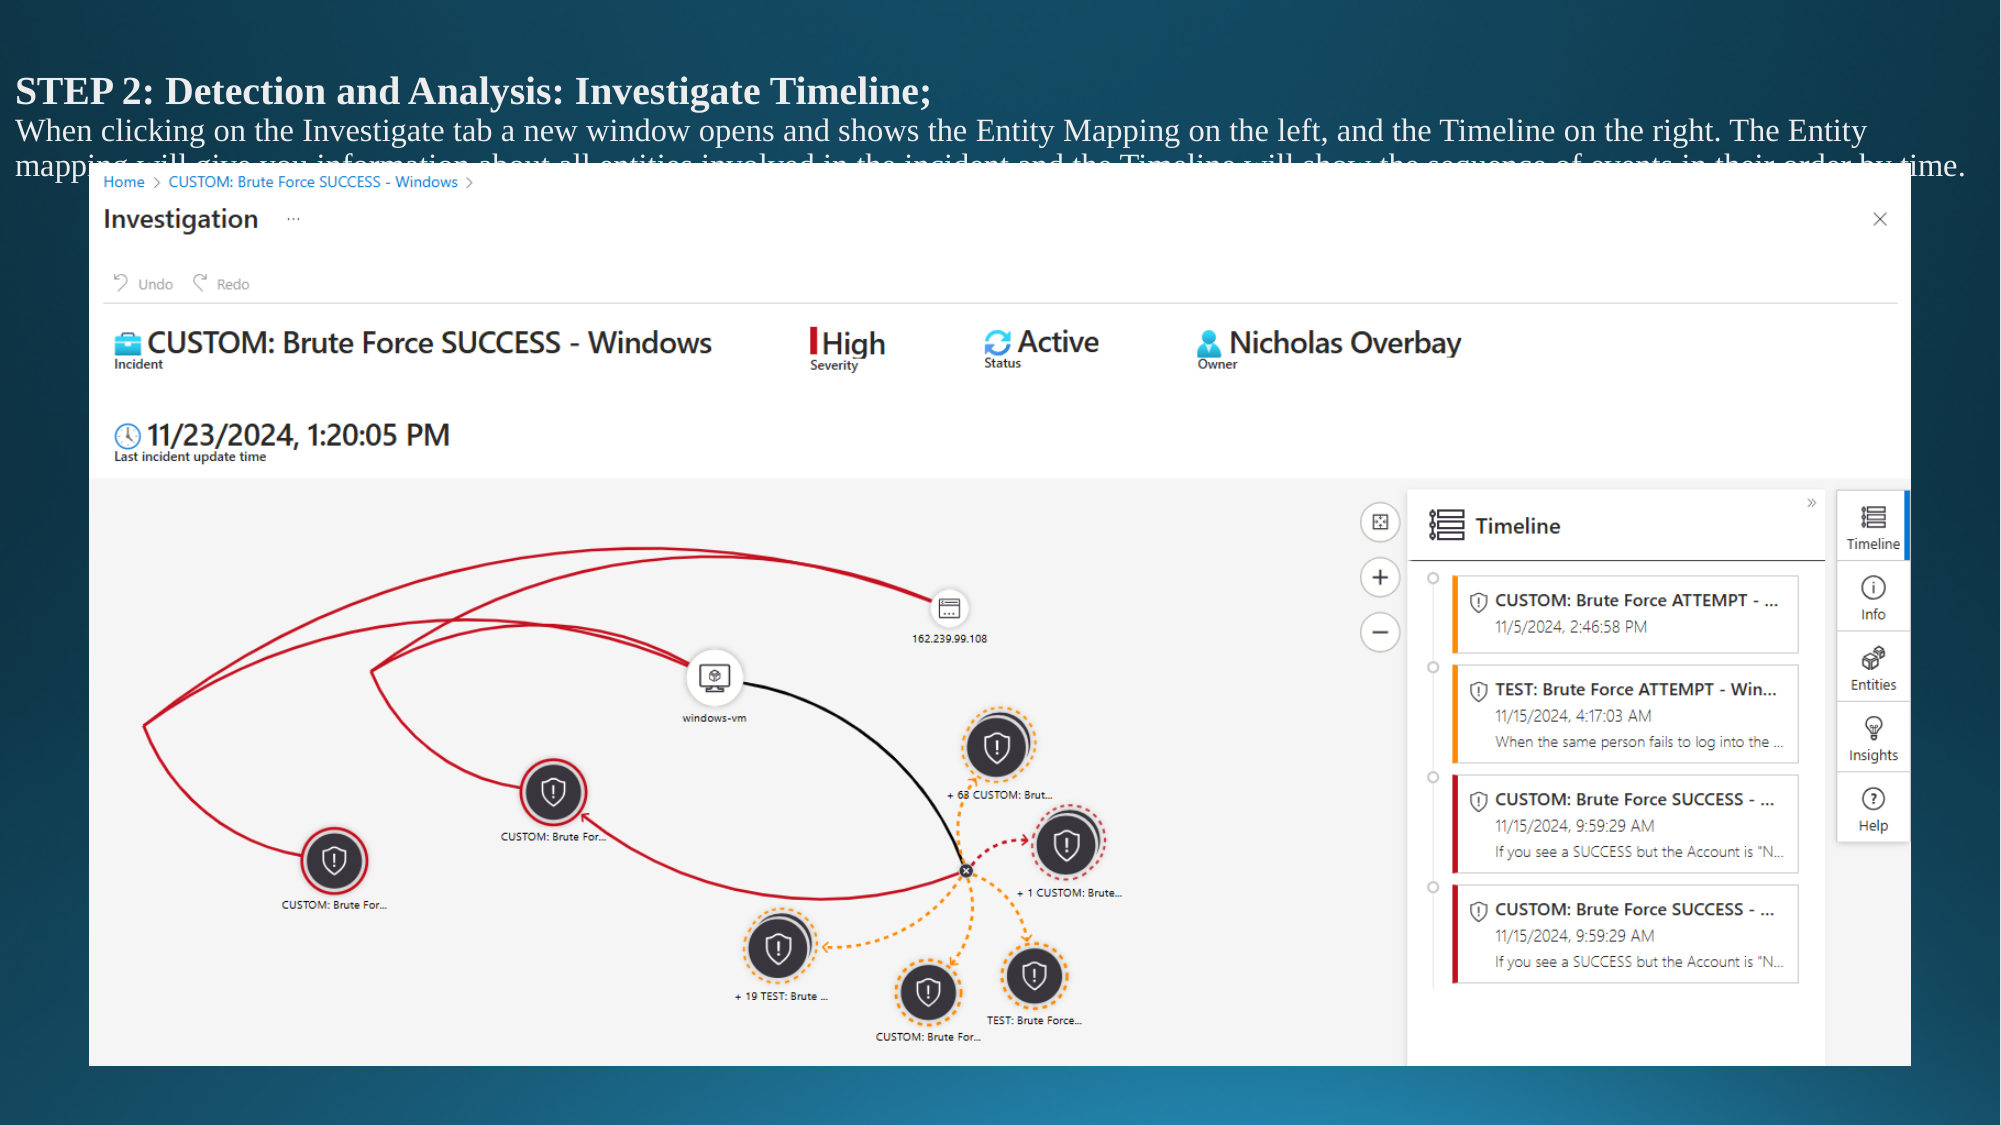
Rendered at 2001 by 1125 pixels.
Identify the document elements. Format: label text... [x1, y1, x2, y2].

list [89, 163, 1911, 1066]
picture [0, 0, 2001, 1125]
title STEP 2: Detection and Analysis: Investigate Timeline; When clicking on the Investigate tab a new window opens and shows the Entity Mapping on the left, and the Timeline on the right. The Entity mapping will give you information about all entities involved in the incident and the Timeline will show the sequence of events in their order by time. [0, 46, 2000, 281]
